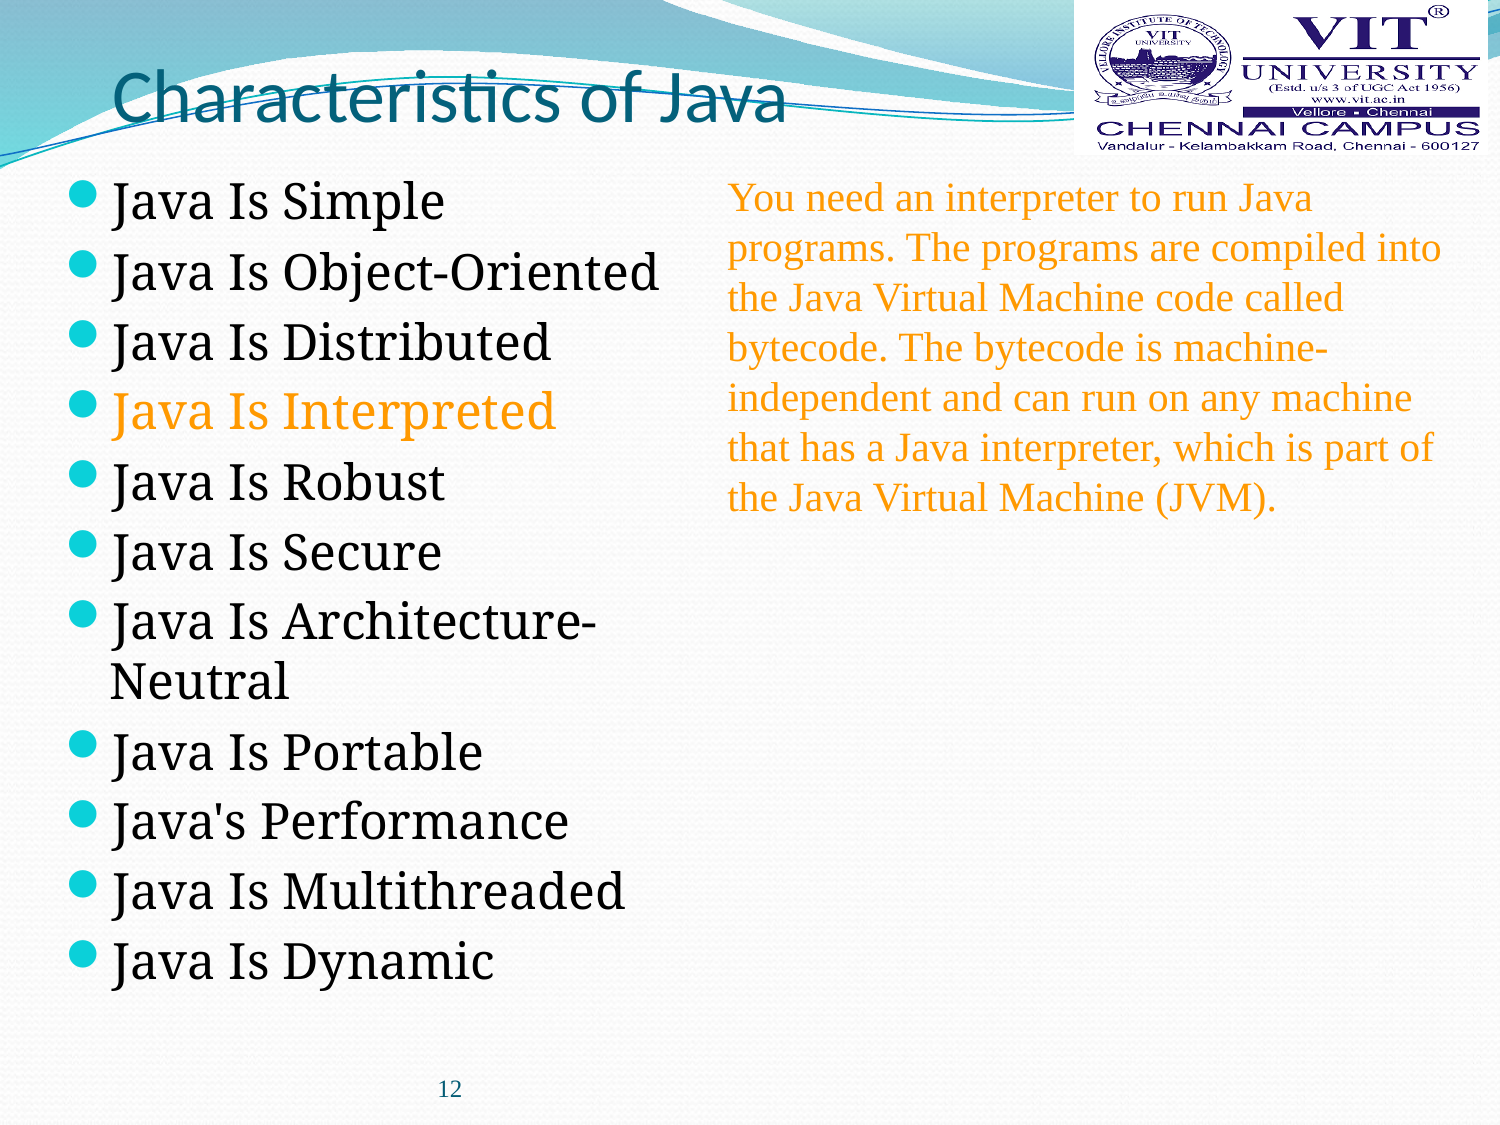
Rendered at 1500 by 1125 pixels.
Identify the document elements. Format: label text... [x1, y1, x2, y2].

title Characteristics of Java [112, 37, 1413, 138]
picture [0, 0, 1500, 1125]
text_box You need an interpreter to run Java programs. The programs are compiled into the Java Virtual Machine code called bytecode. The bytecode is machine-independent and can run on any machine that has a Java interpreter, which is part of the Java Virtual Machine (JVM). [712, 162, 1463, 528]
list Java Is Simple Java Is Object-Oriented Java Is Distributed Java Is Interpreted Java Is Robust Java Is Secure Java Is Architecture-Neutral Java Is Portable Java's Performance Java Is Multithreaded Java Is Dynamic [50, 162, 713, 1025]
slide_number 12 [437, 1042, 988, 1103]
picture [24, 146, 53, 156]
